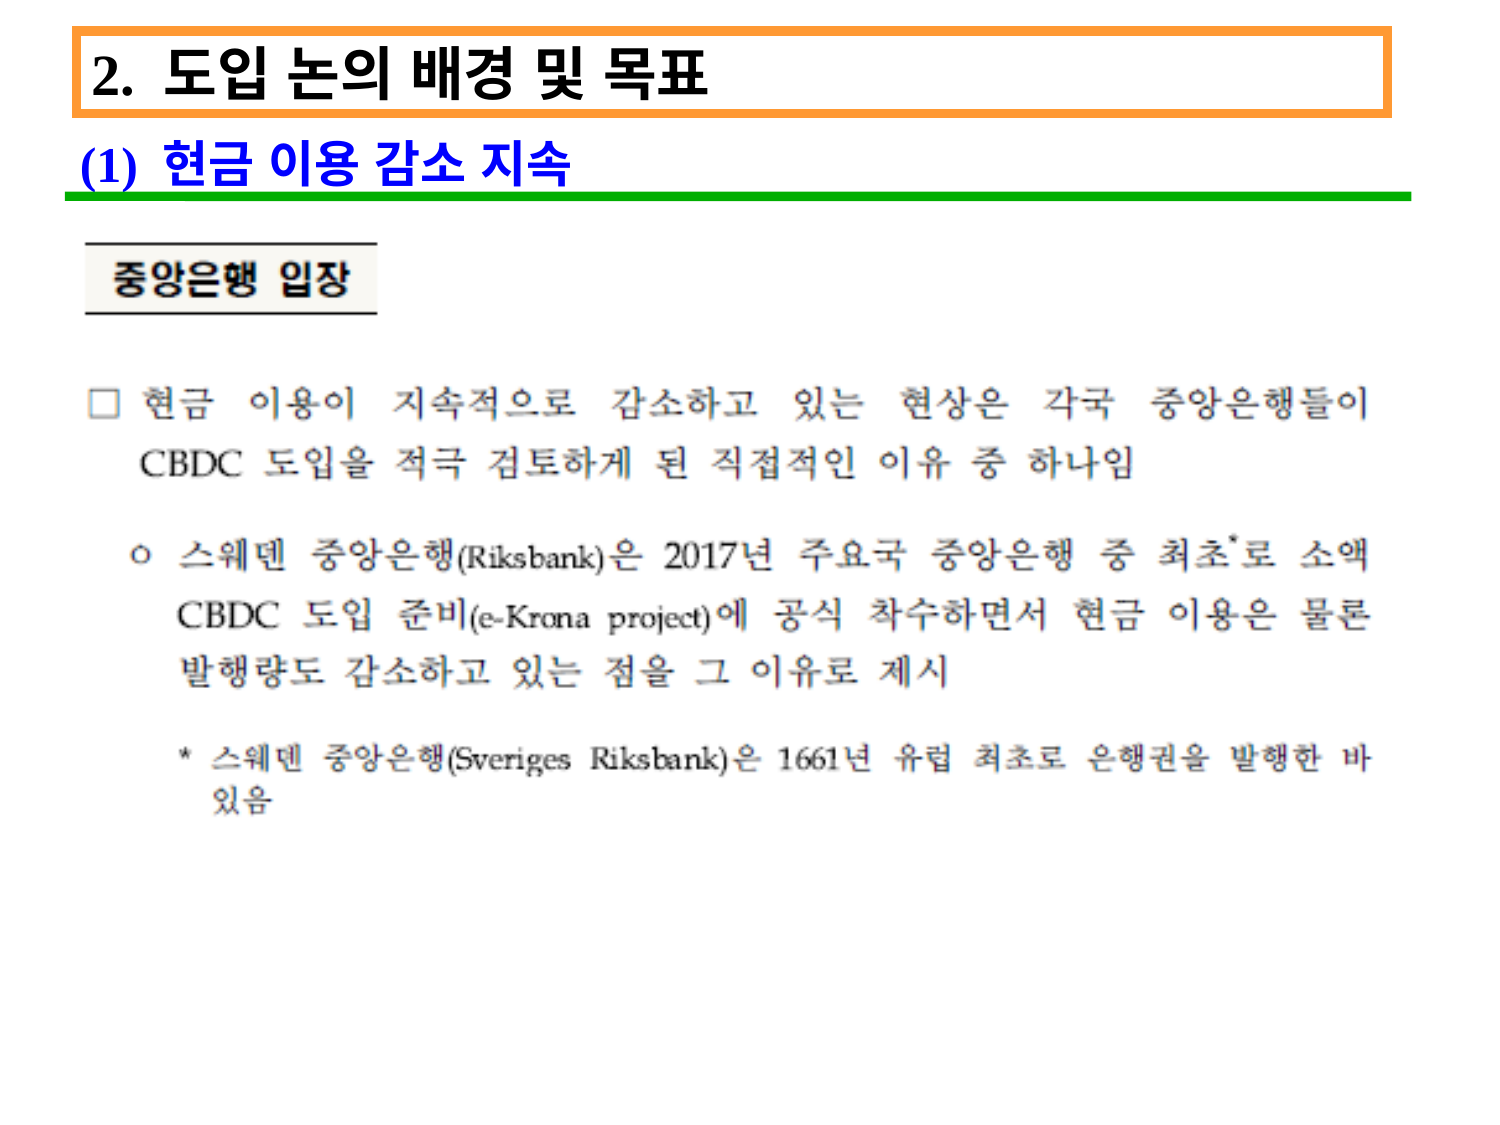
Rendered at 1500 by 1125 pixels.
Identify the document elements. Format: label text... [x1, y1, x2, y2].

picture [76, 231, 1391, 835]
text_box 2. 도입 논의 배경 및 목표 [76, 30, 1388, 114]
text_box (1) 현금 이용 감소 지속 [64, 125, 1412, 196]
